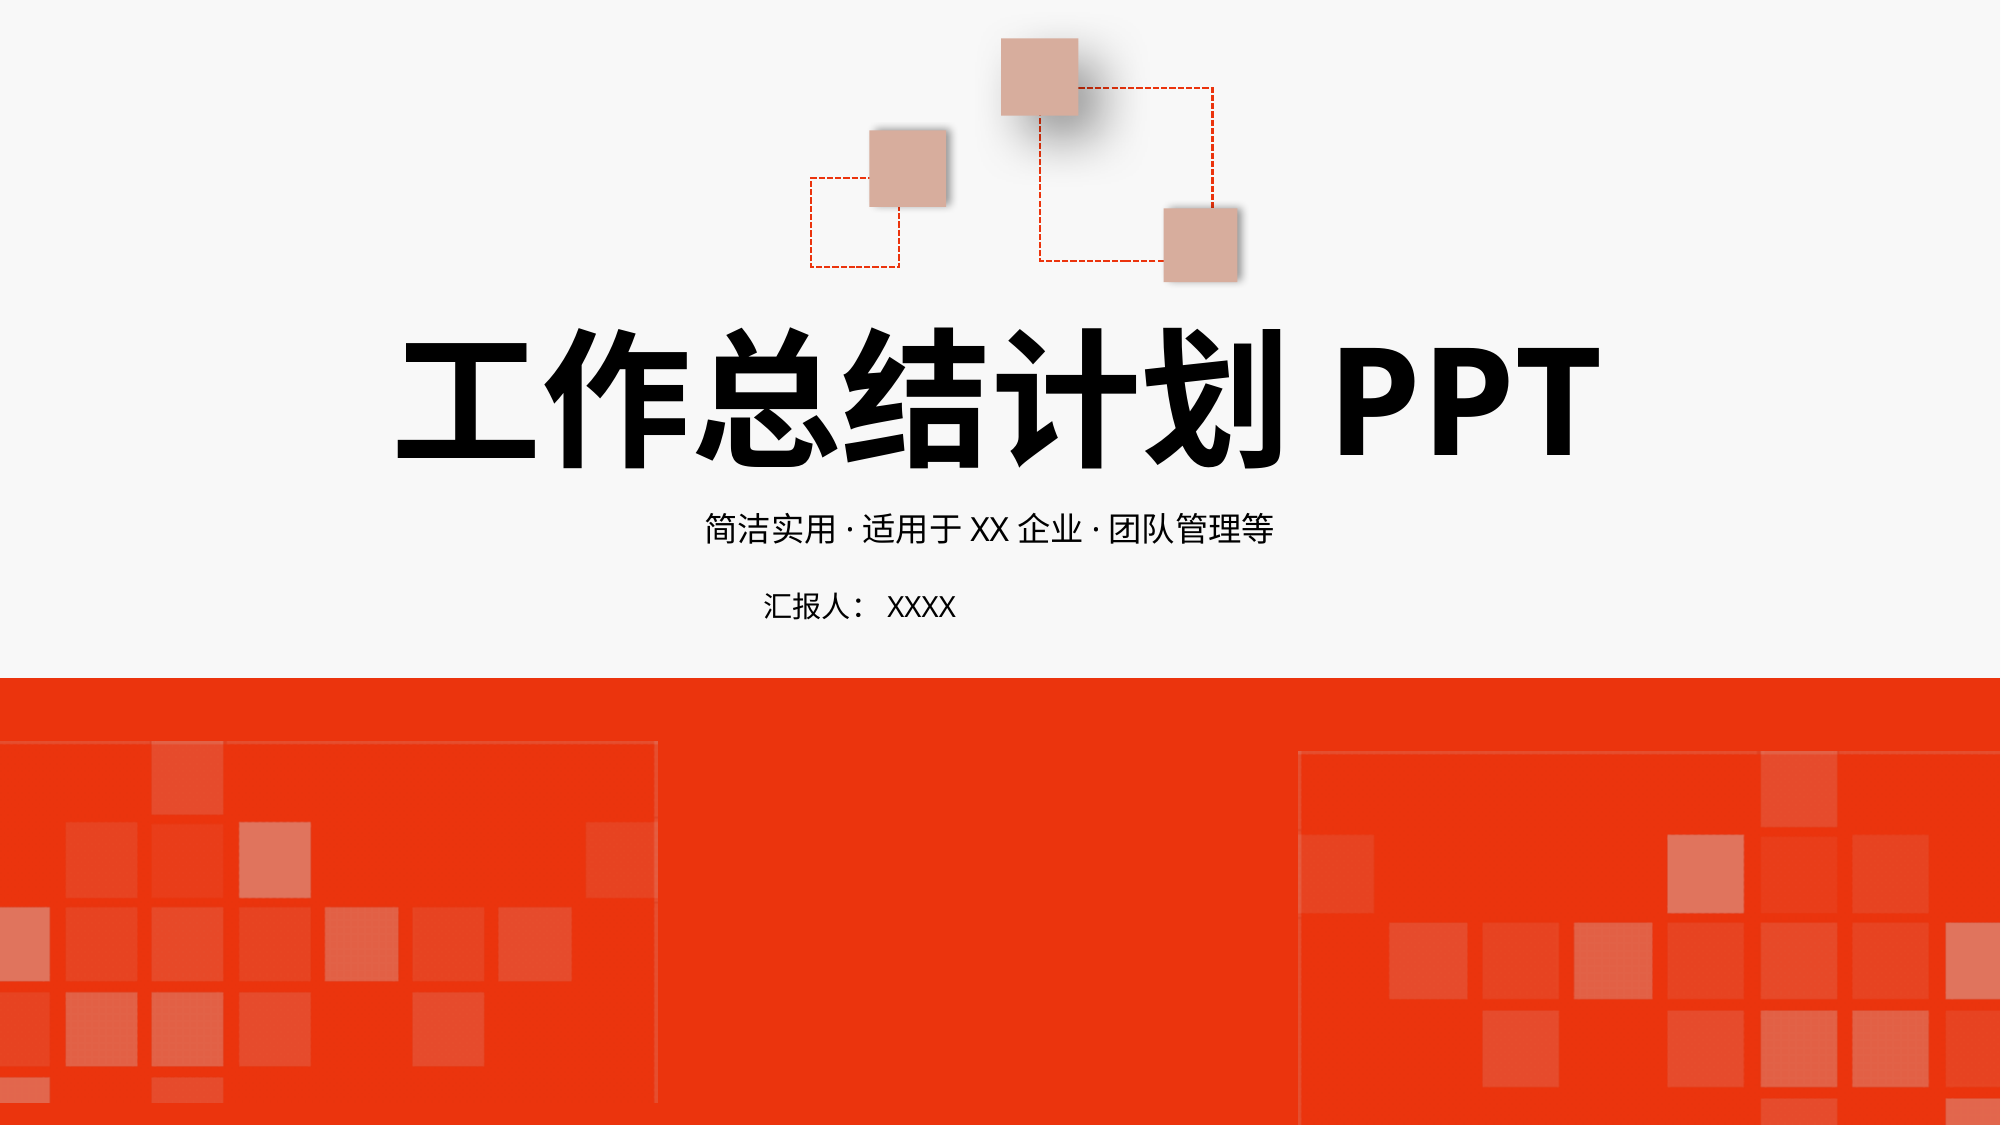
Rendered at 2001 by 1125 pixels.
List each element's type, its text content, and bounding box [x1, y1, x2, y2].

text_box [0, 741, 658, 1103]
text_box 简洁实用·适用于XX企业·团队管理等 [689, 497, 1304, 558]
text_box [810, 177, 900, 268]
picture [0, 0, 2001, 1125]
text_box 汇报人：XXXX [702, 582, 1017, 630]
text_box [1000, 37, 1079, 117]
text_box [1298, 751, 2000, 1125]
text_box [1162, 207, 1238, 283]
text_box [0, 677, 2000, 1125]
text_box [868, 129, 947, 208]
text_box 工作总结计划PPT [376, 298, 1730, 494]
text_box [1039, 87, 1214, 262]
